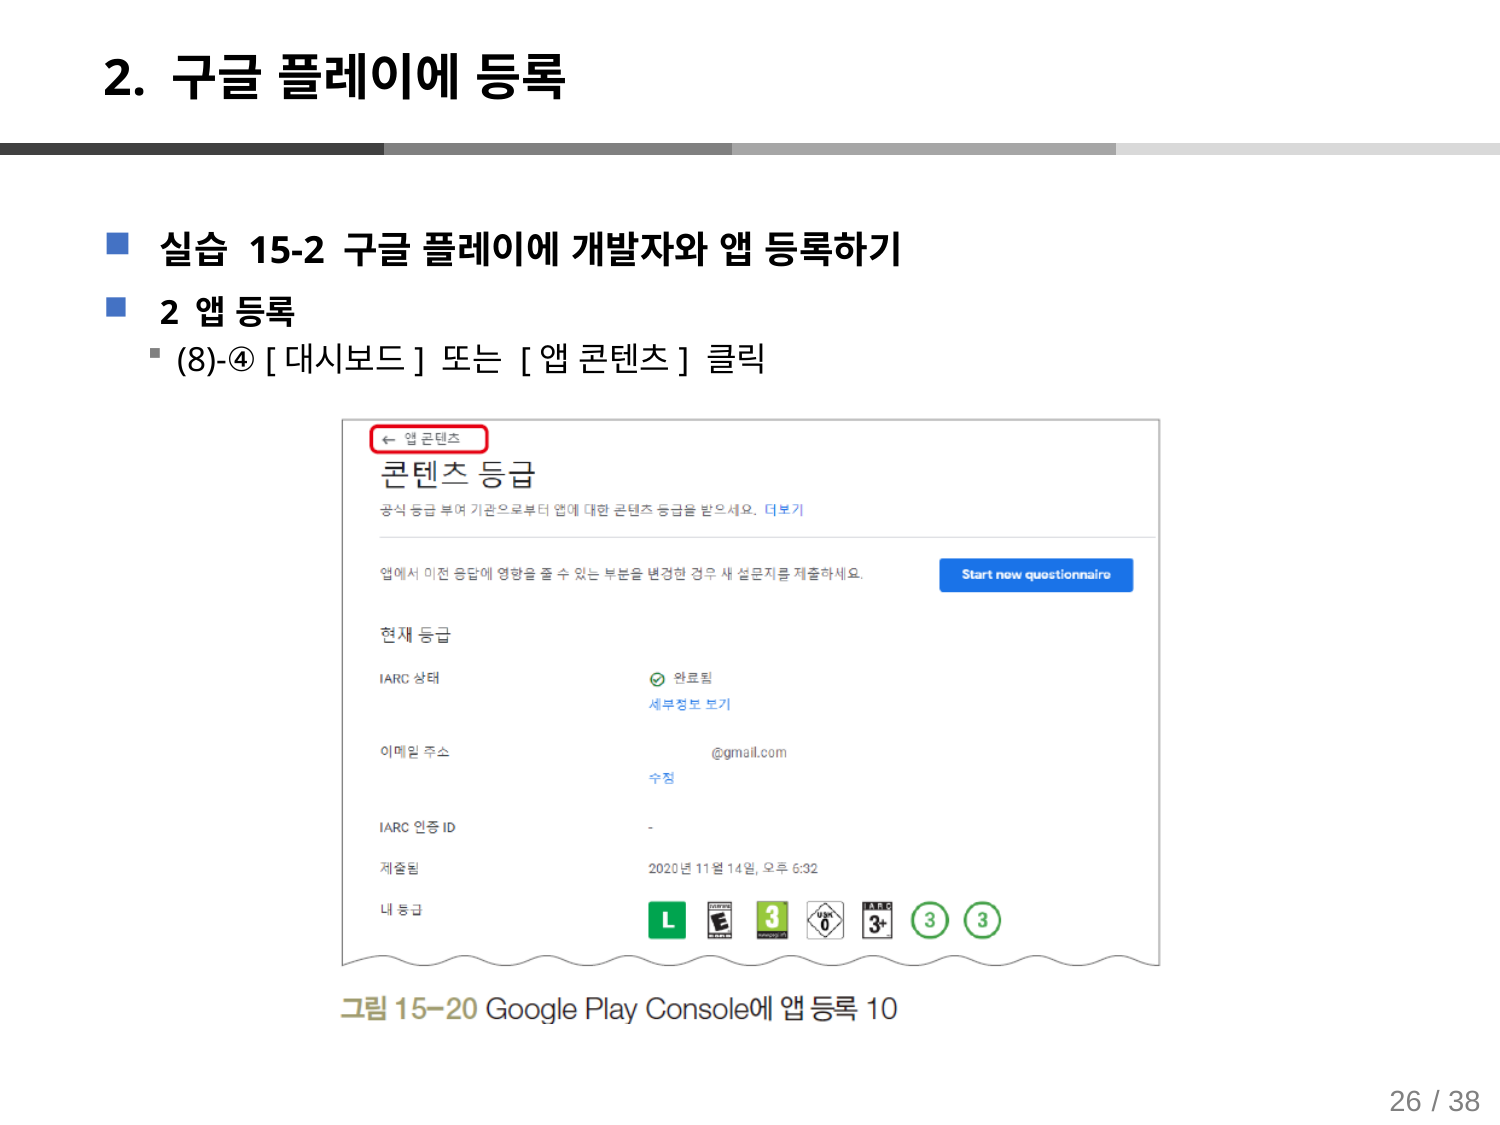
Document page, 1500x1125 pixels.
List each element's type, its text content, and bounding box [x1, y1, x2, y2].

picture [337, 414, 1163, 1025]
list 실습 15-2 구글 플레이에 개발자와 앱 등록하기 2 앱 등록 (8)-④ [대시보드] 또는 [앱 콘텐츠] 클릭 [88, 196, 1461, 1083]
title 2. 구글 플레이에 등록 [88, 30, 1211, 121]
